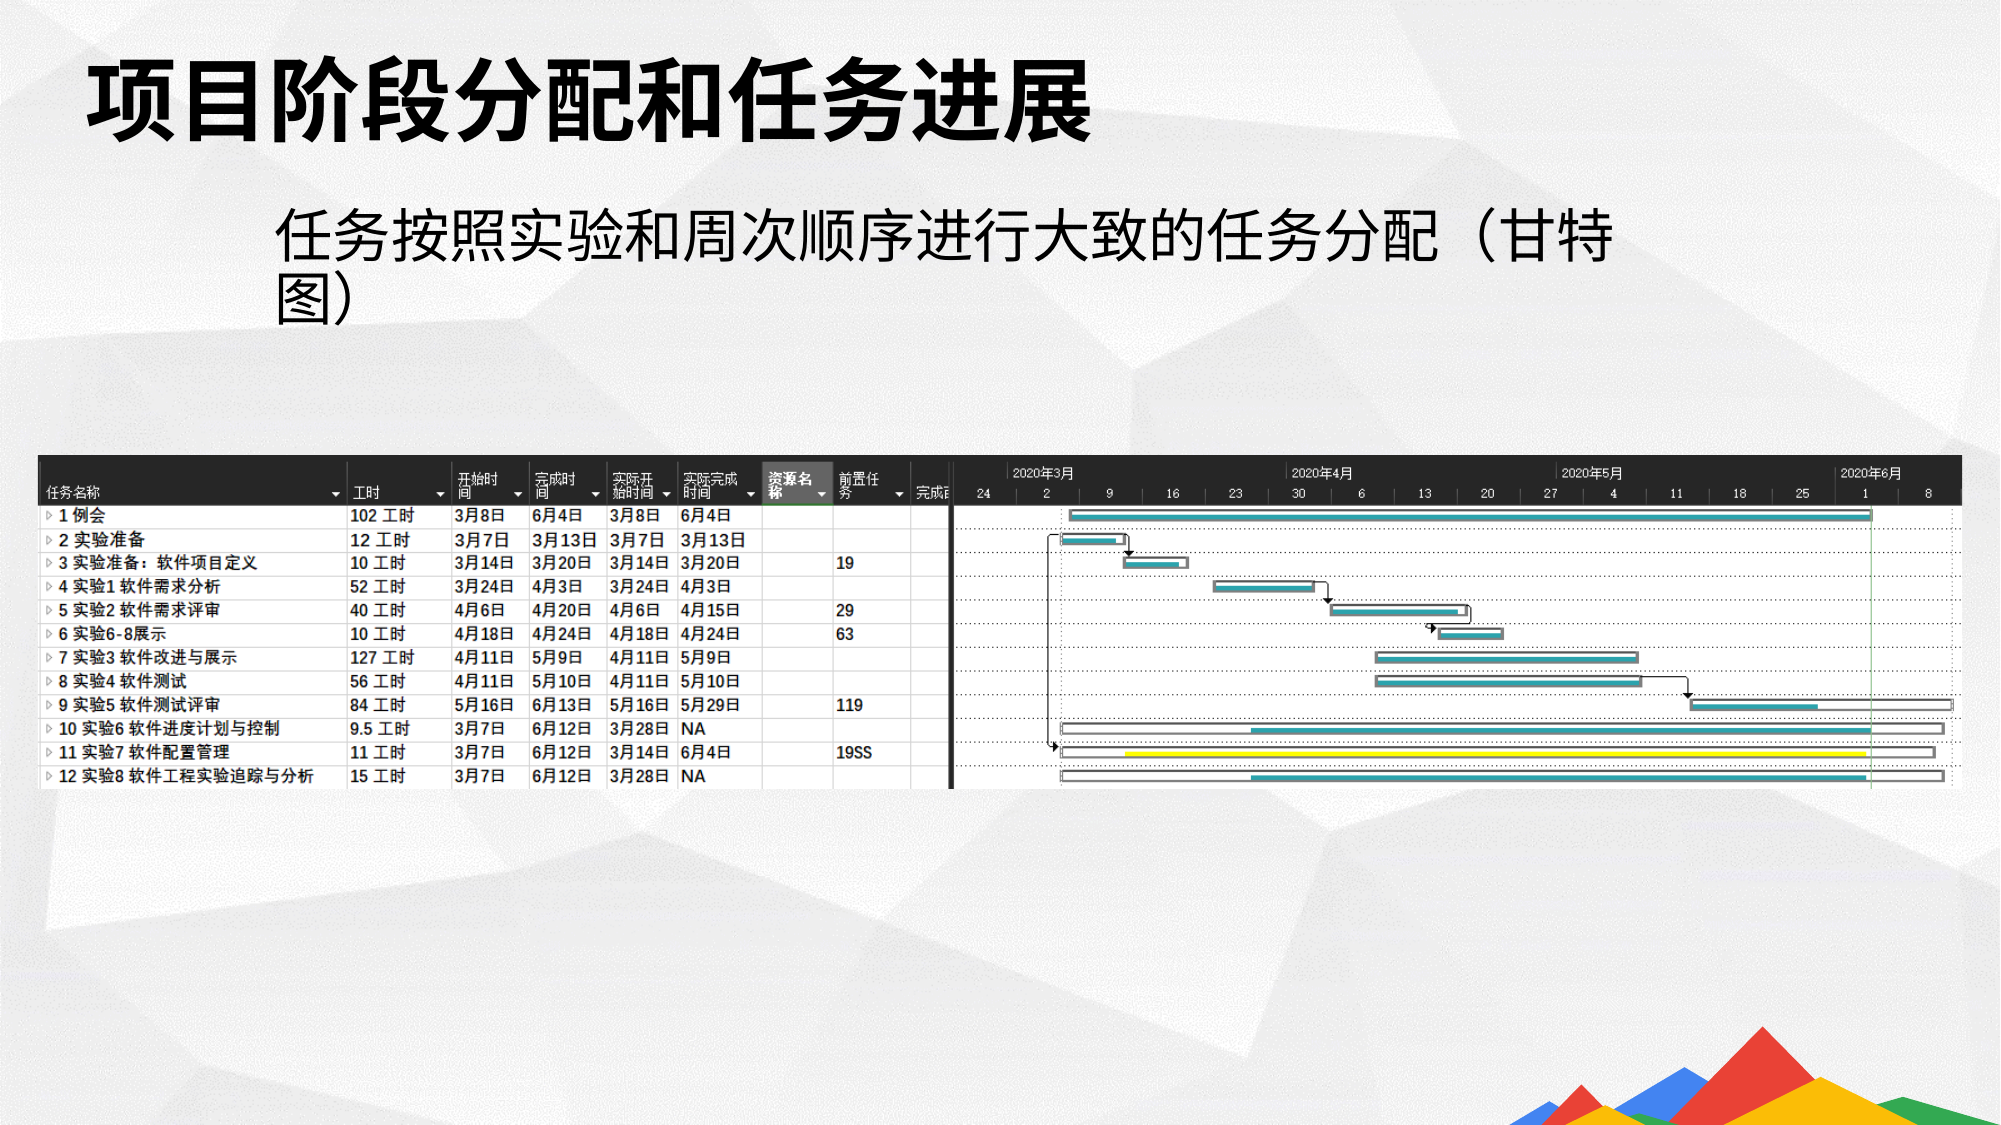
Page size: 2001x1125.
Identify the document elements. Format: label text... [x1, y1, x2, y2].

text_box 项目阶段分配和任务进展 [70, 35, 1733, 162]
picture [0, 0, 2001, 1125]
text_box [1509, 1026, 2000, 1125]
list 任务按照实验和周次顺序进行大致的任务分配（甘特图） [260, 199, 1728, 294]
